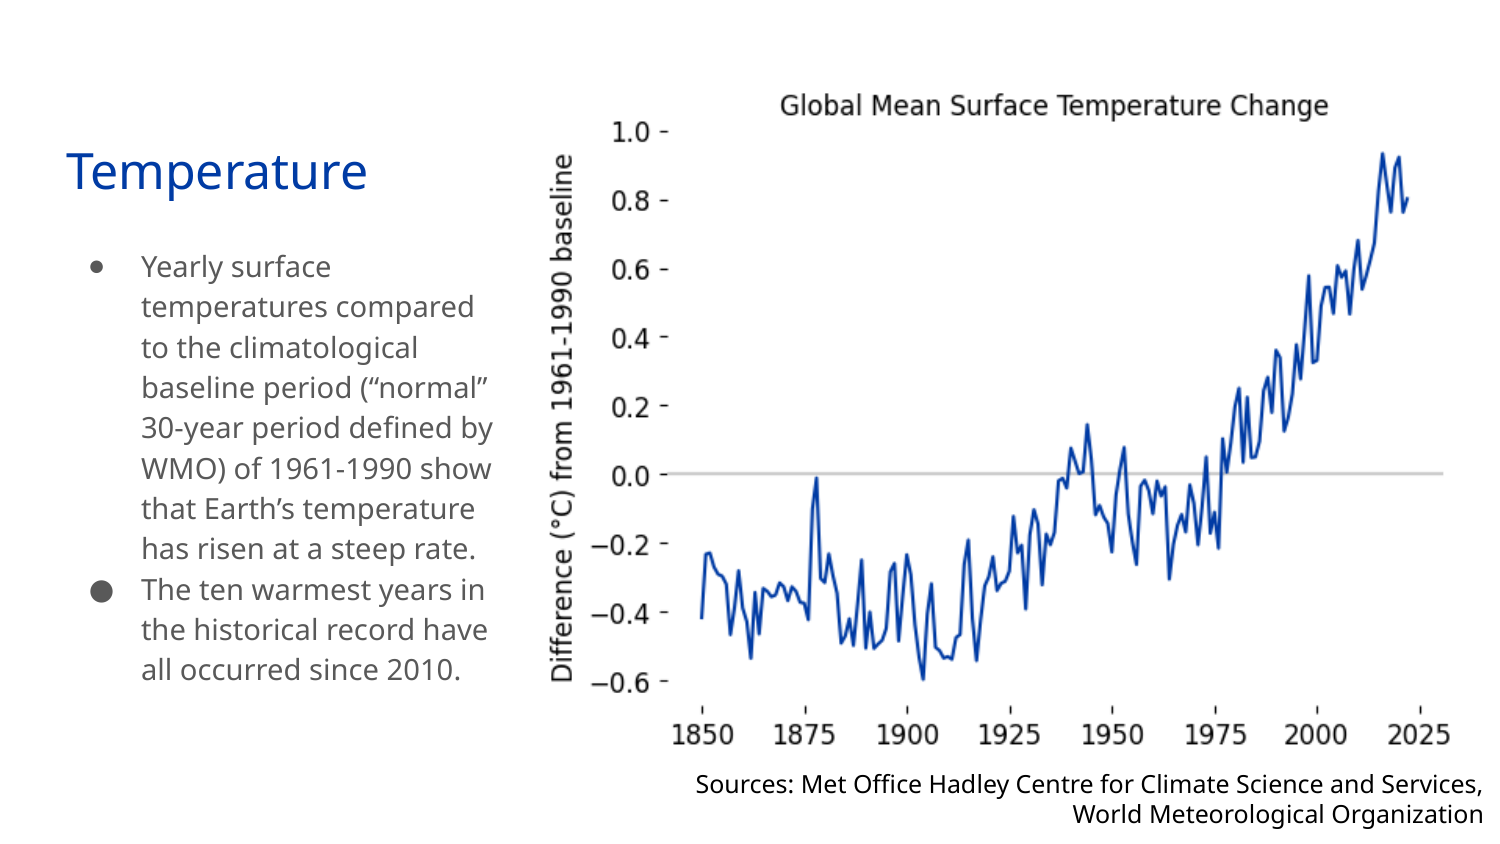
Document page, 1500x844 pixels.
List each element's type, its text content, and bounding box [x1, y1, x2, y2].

list Yearly surface temperatures compared to the climatological baseline period (“normal” 30-year period defined by WMO) of 1961-1990 show that Earth’s temperature has risen at a steep rate. The ten warmest years in the historical record have all occurred since 2010. [51, 227, 512, 750]
title Sources: Met Office Hadley Centre for Climate Science and Services, World Meteorological Organization [655, 777, 1500, 844]
picture [536, 78, 1467, 766]
title Temperature [51, 91, 512, 216]
